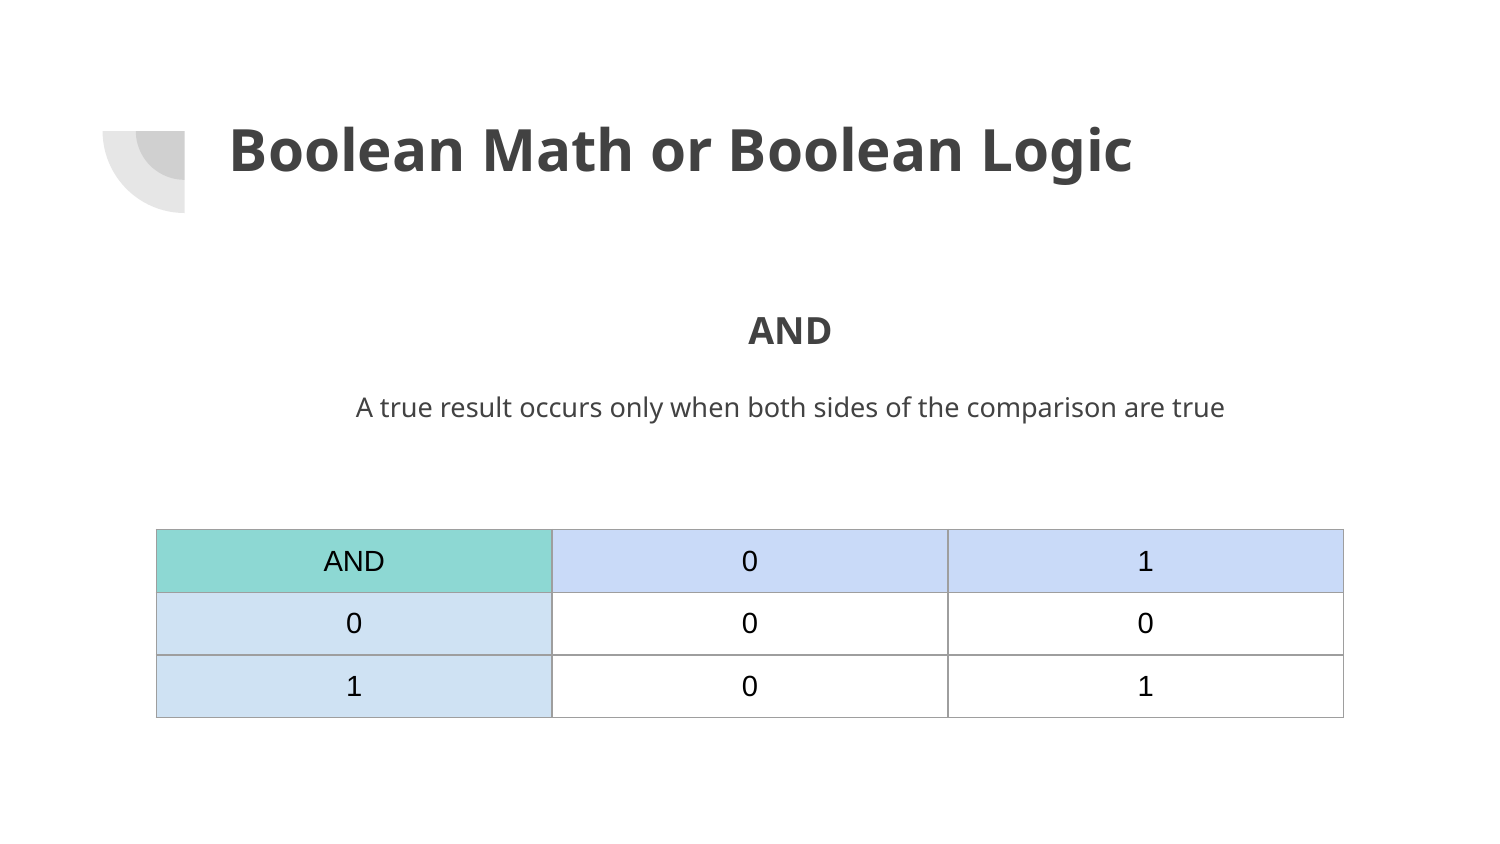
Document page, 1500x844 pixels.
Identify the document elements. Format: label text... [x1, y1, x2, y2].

title Boolean Math or Boolean Logic [213, 98, 1368, 263]
table_cell 1 [157, 656, 551, 717]
table_cell 0 [949, 593, 1343, 654]
table_header 1 [949, 530, 1343, 592]
table_cell 0 [553, 593, 947, 654]
table_header AND [157, 530, 551, 592]
table_cell 0 [157, 593, 551, 654]
table_cell 0 [553, 656, 947, 717]
table_cell 1 [949, 656, 1343, 717]
list AND A true result occurs only when both sides of the comparison are true [213, 285, 1368, 479]
table_header 0 [553, 530, 947, 592]
